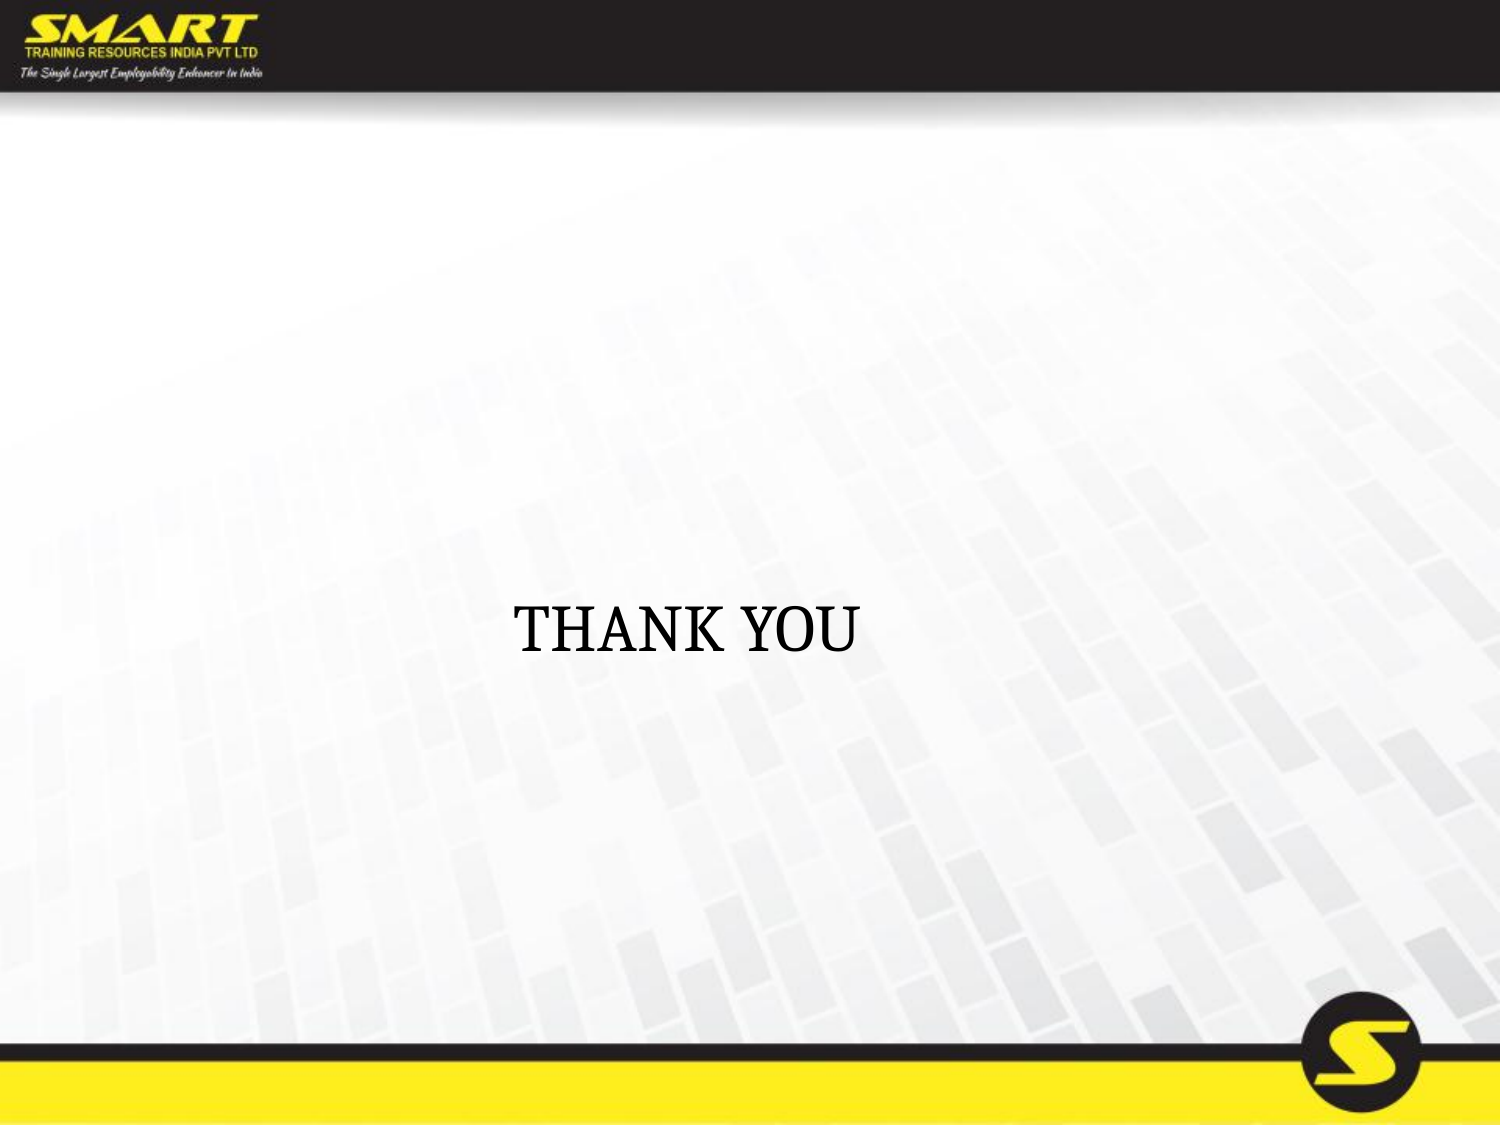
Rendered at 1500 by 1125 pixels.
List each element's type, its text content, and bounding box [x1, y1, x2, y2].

list THANK YOU [75, 262, 1300, 1062]
picture [0, 0, 1500, 1125]
